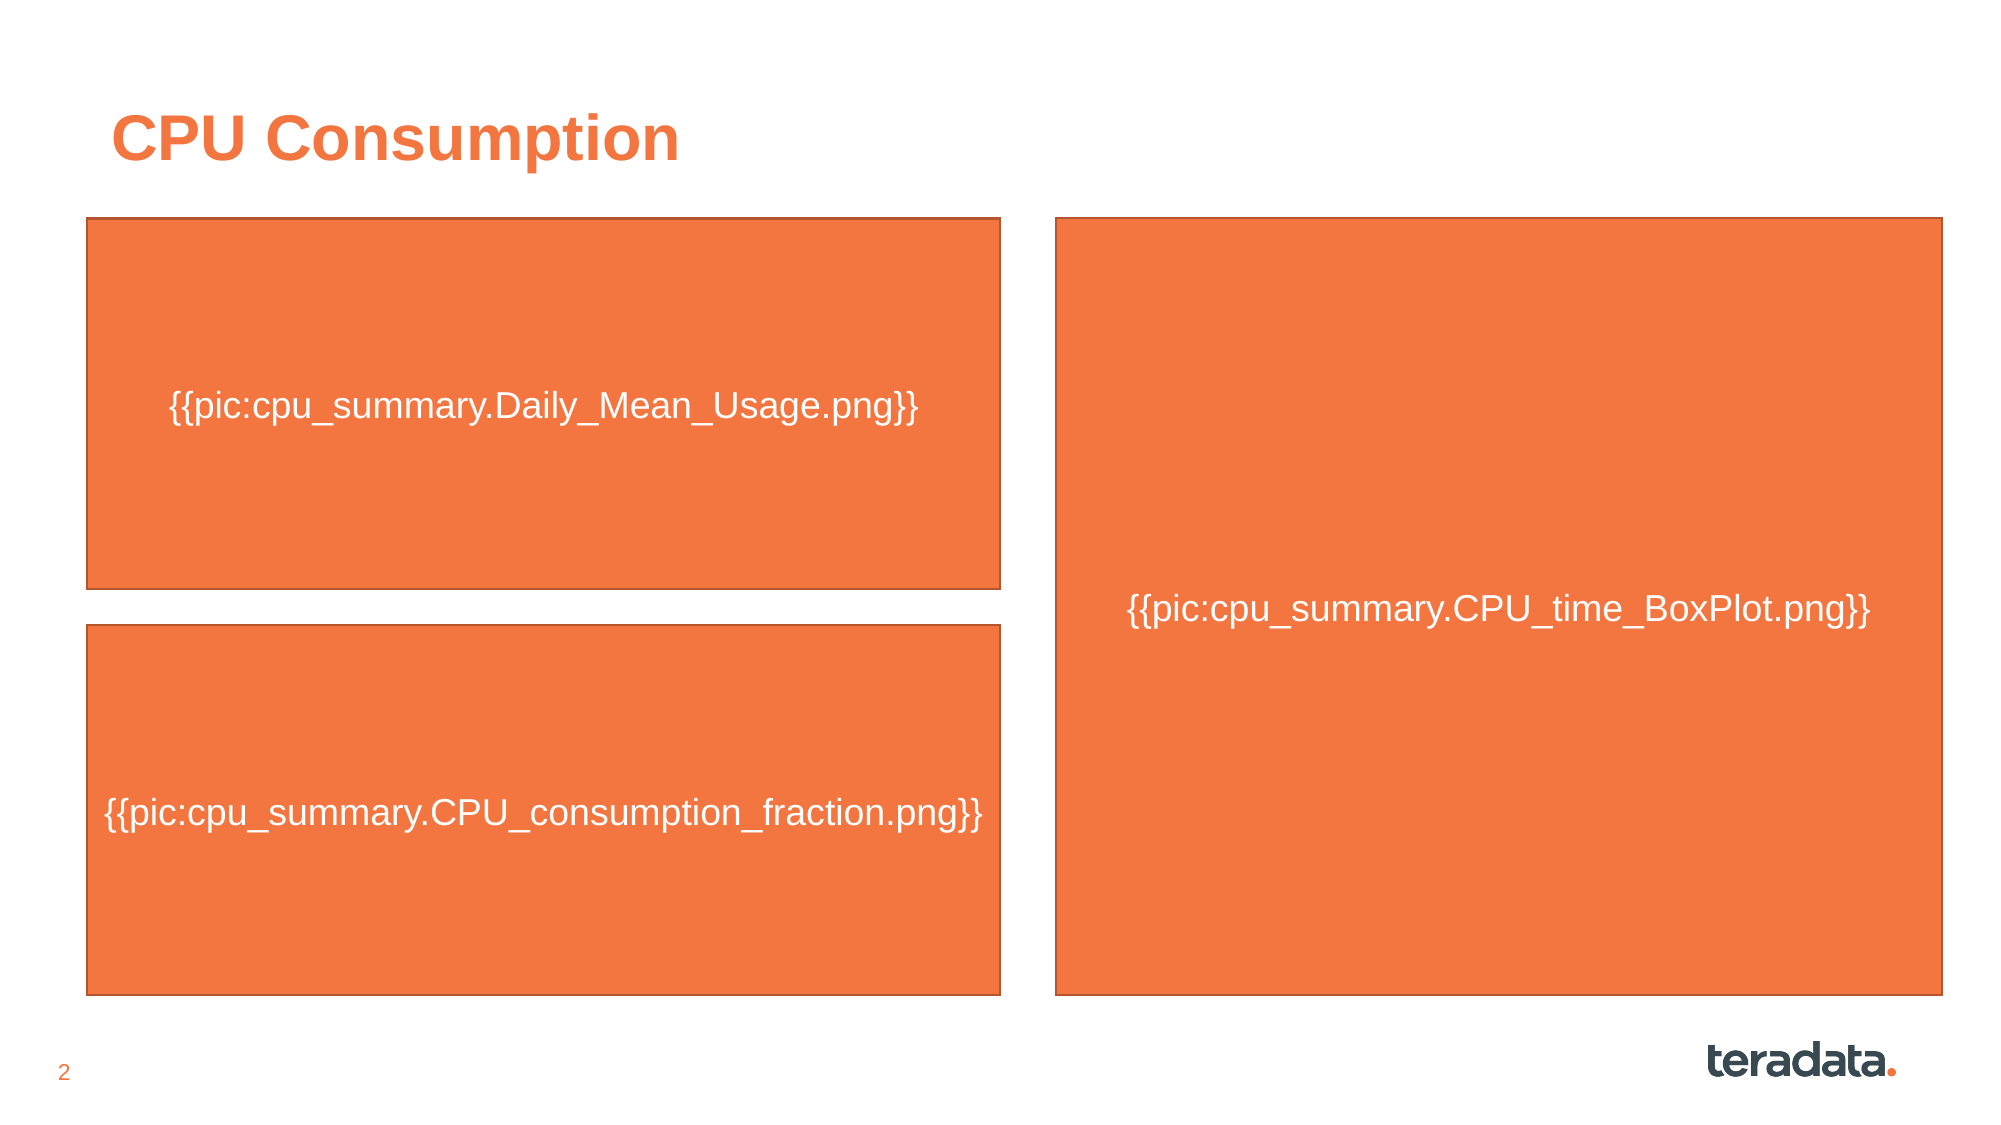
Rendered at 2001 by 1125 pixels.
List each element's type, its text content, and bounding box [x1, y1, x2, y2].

text_box {{pic:cpu_summary.CPU_consumption_fraction.png}} [86, 624, 1001, 996]
picture [1708, 1041, 1896, 1077]
text_box {{pic:cpu_summary.Daily_Mean_Usage.png}} [86, 217, 1001, 590]
title CPU Consumption [96, 64, 1822, 183]
text_box {{pic:cpu_summary.CPU_time_BoxPlot.png}} [1055, 217, 1943, 996]
